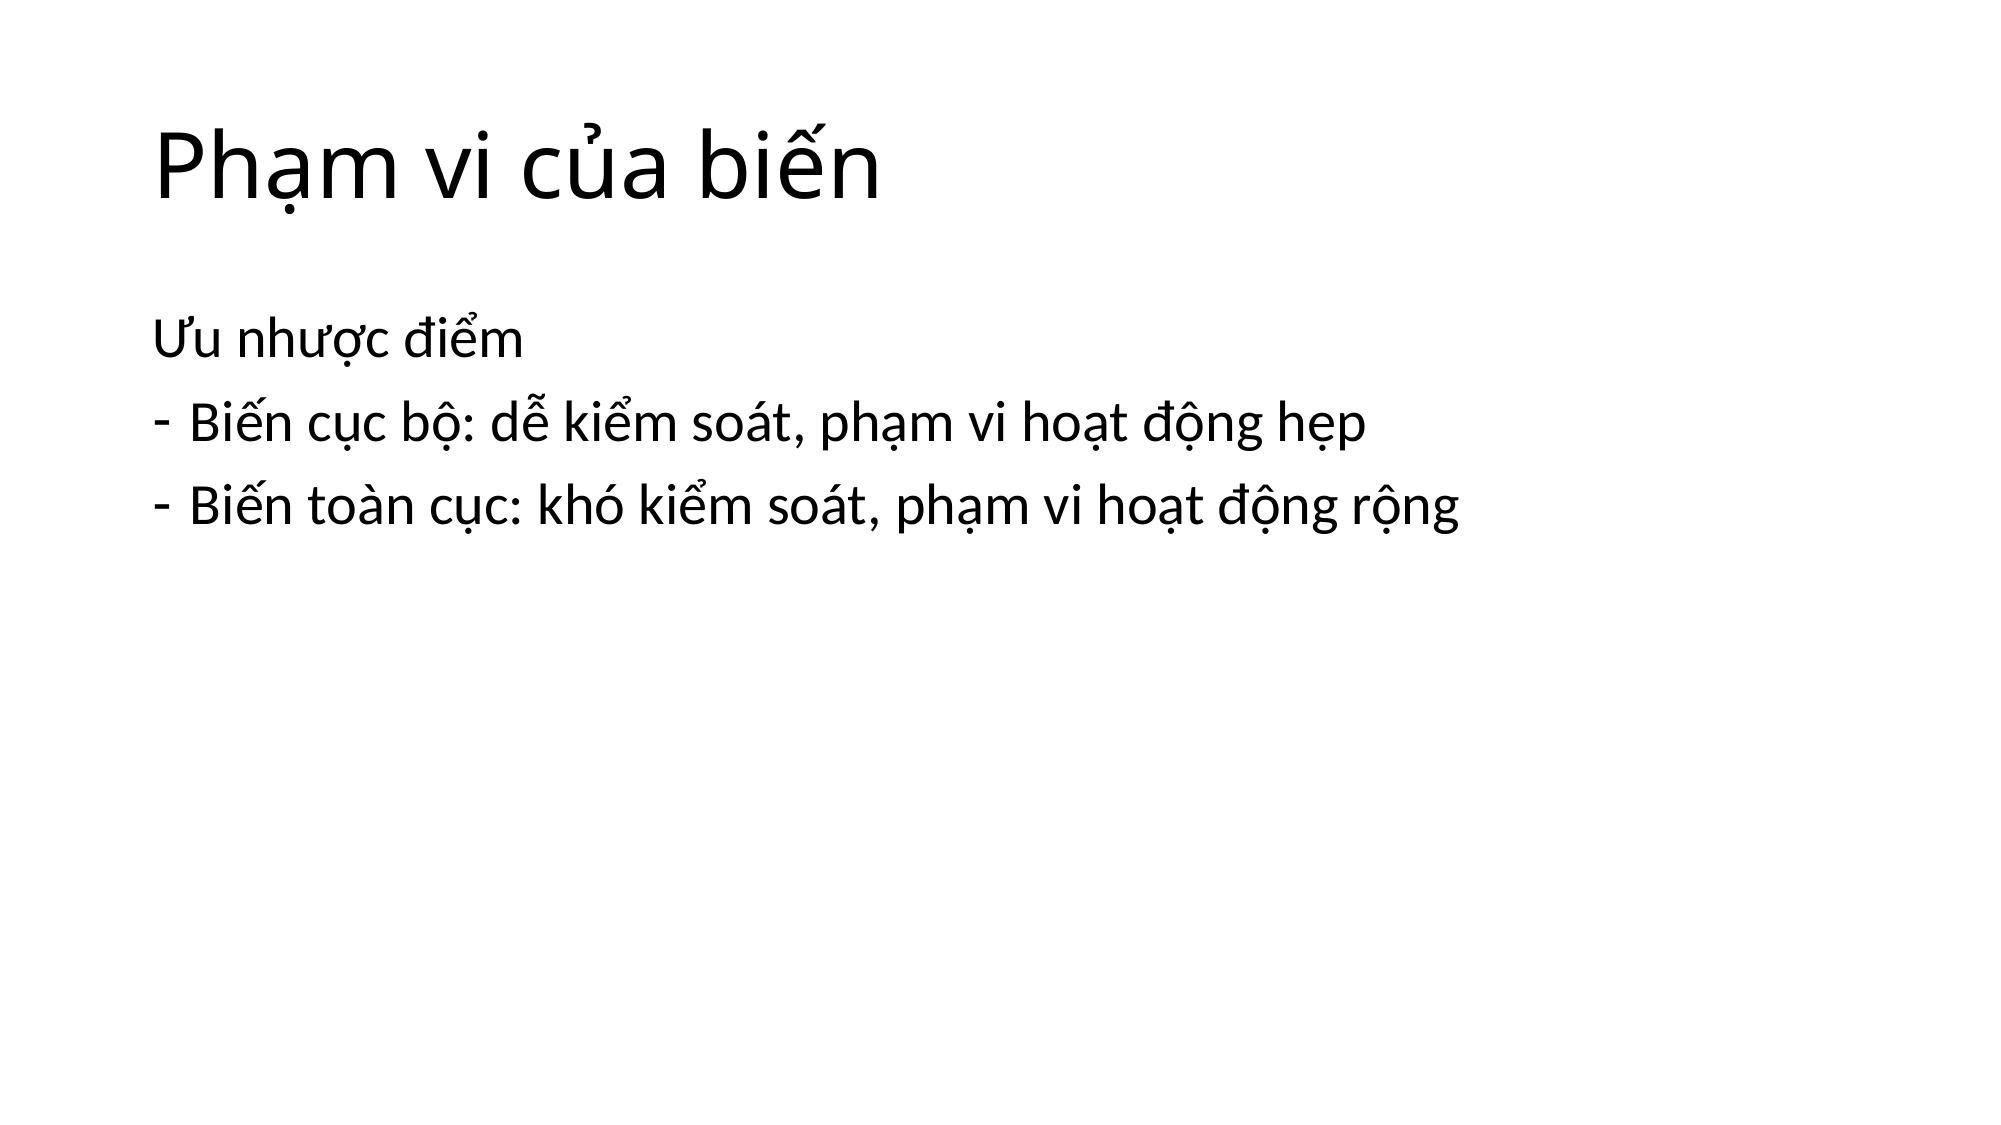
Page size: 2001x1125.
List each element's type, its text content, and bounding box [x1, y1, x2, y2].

list Ưu nhược điểm Biến cục bộ: dễ kiểm soát, phạm vi hoạt động hẹp Biến toàn cục: khó kiểm soát, phạm vi hoạt động rộng [137, 299, 1798, 1014]
title Phạm vi của biến [137, 59, 1863, 278]
